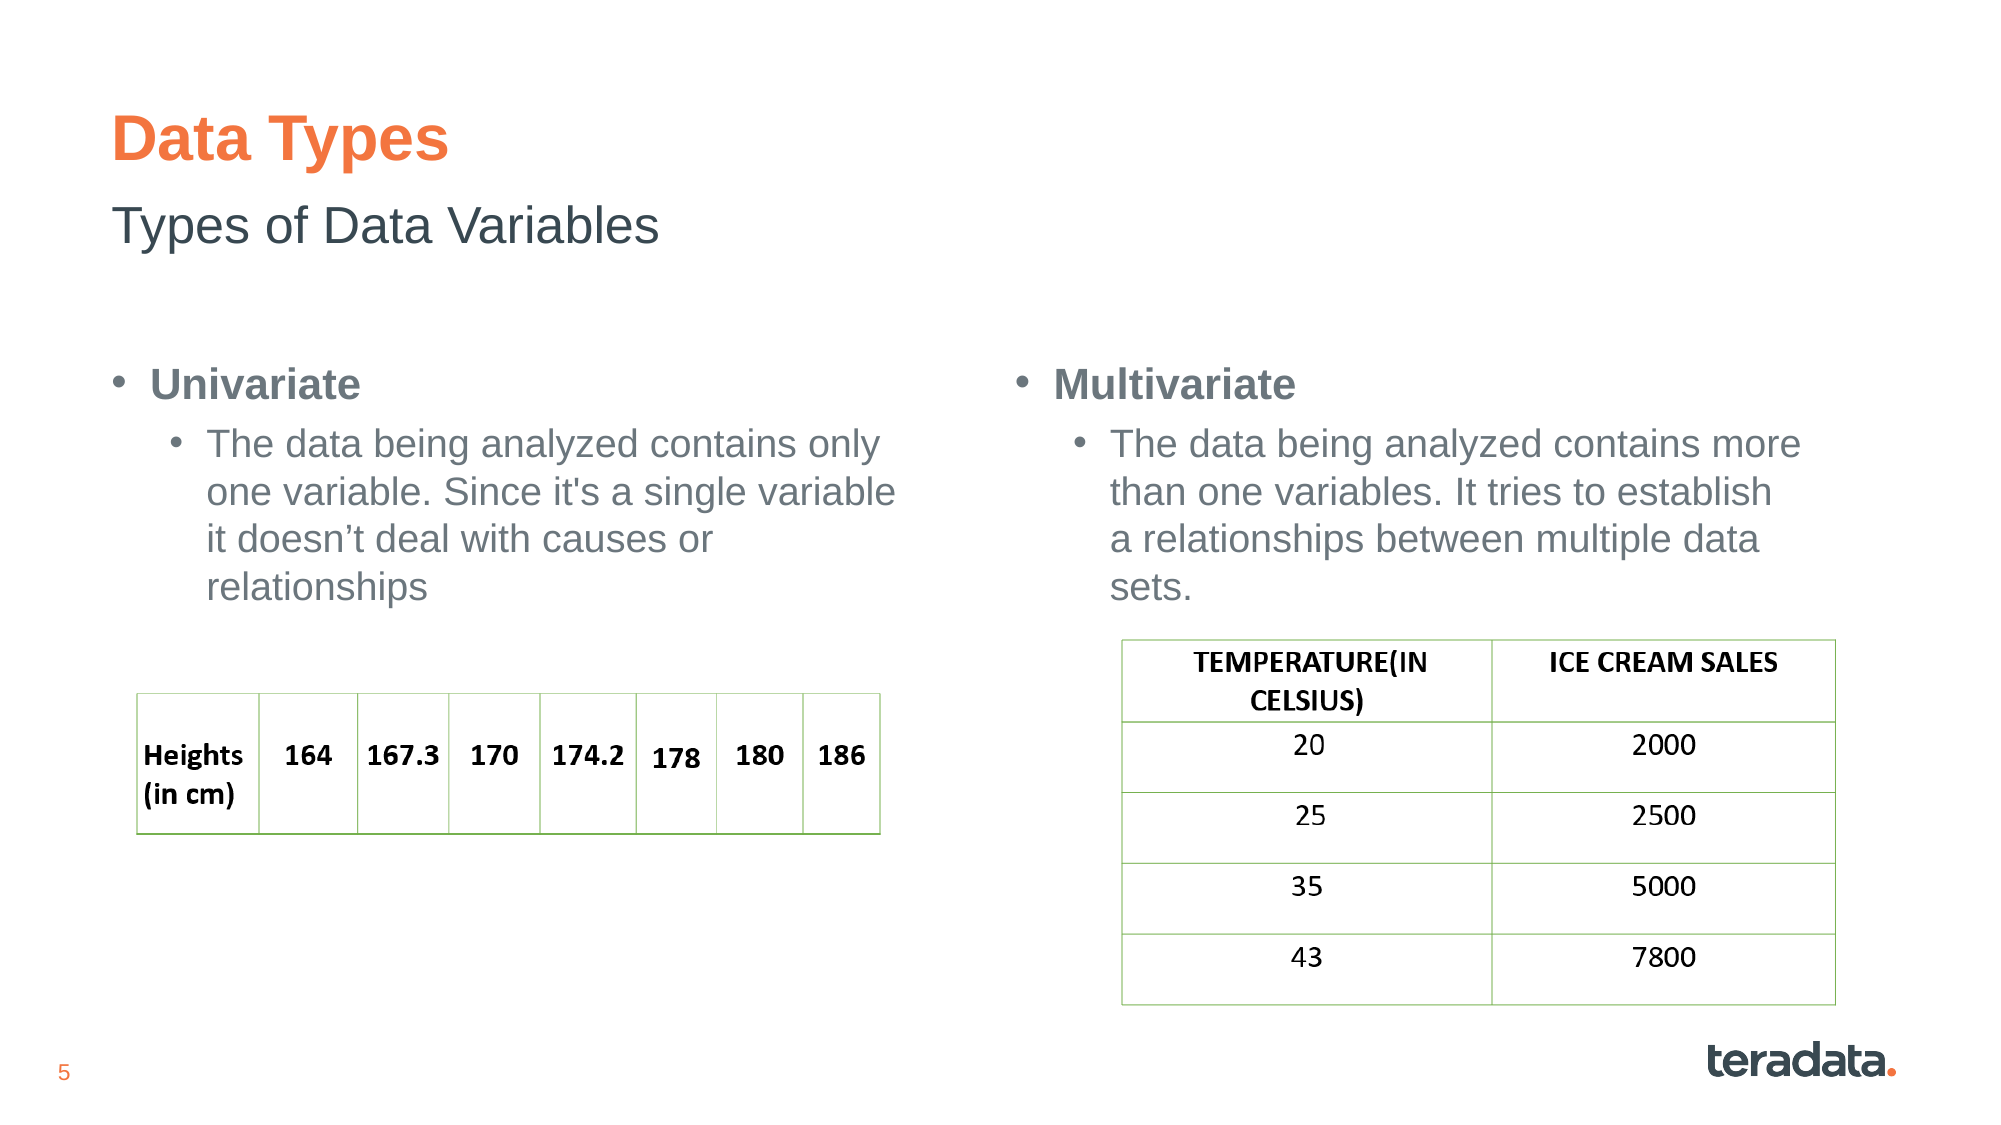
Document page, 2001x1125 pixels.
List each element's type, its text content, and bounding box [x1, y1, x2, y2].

list Multivariate The data being analyzed contains more than one variables. It tries to establish a relationships between multiple data sets. [999, 337, 1822, 1019]
picture [1108, 630, 1845, 1019]
picture [1708, 1041, 1896, 1077]
list Types of Data Variables [96, 183, 1822, 263]
list Univariate The data being analyzed contains only one variable. Since it's a single variable it doesn’t deal with causes or relationships [96, 337, 918, 1019]
title Data Types [96, 64, 1822, 183]
picture [130, 677, 884, 852]
